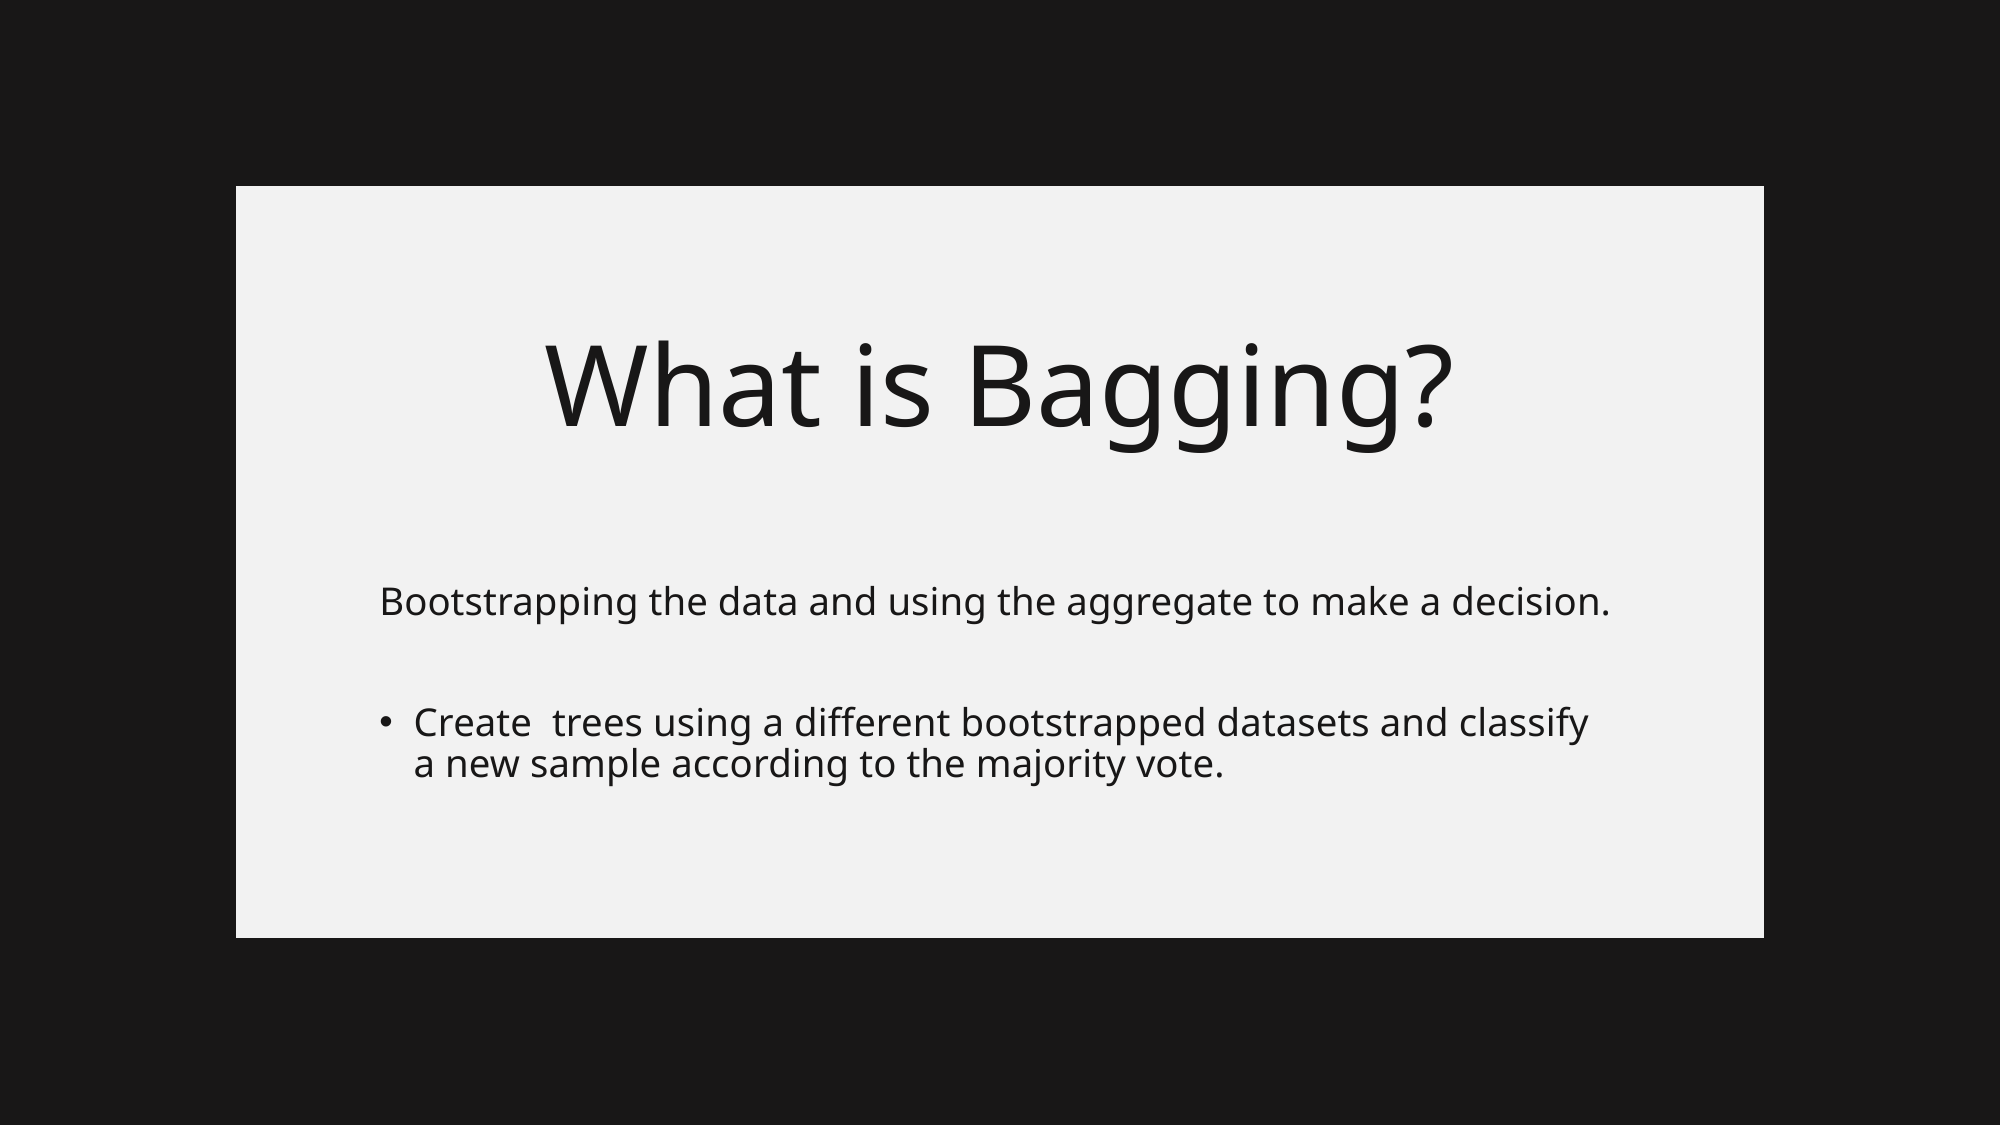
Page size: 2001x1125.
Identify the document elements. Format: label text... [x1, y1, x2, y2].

text_box [236, 186, 1764, 938]
text_box What is Bagging? [510, 307, 1490, 457]
